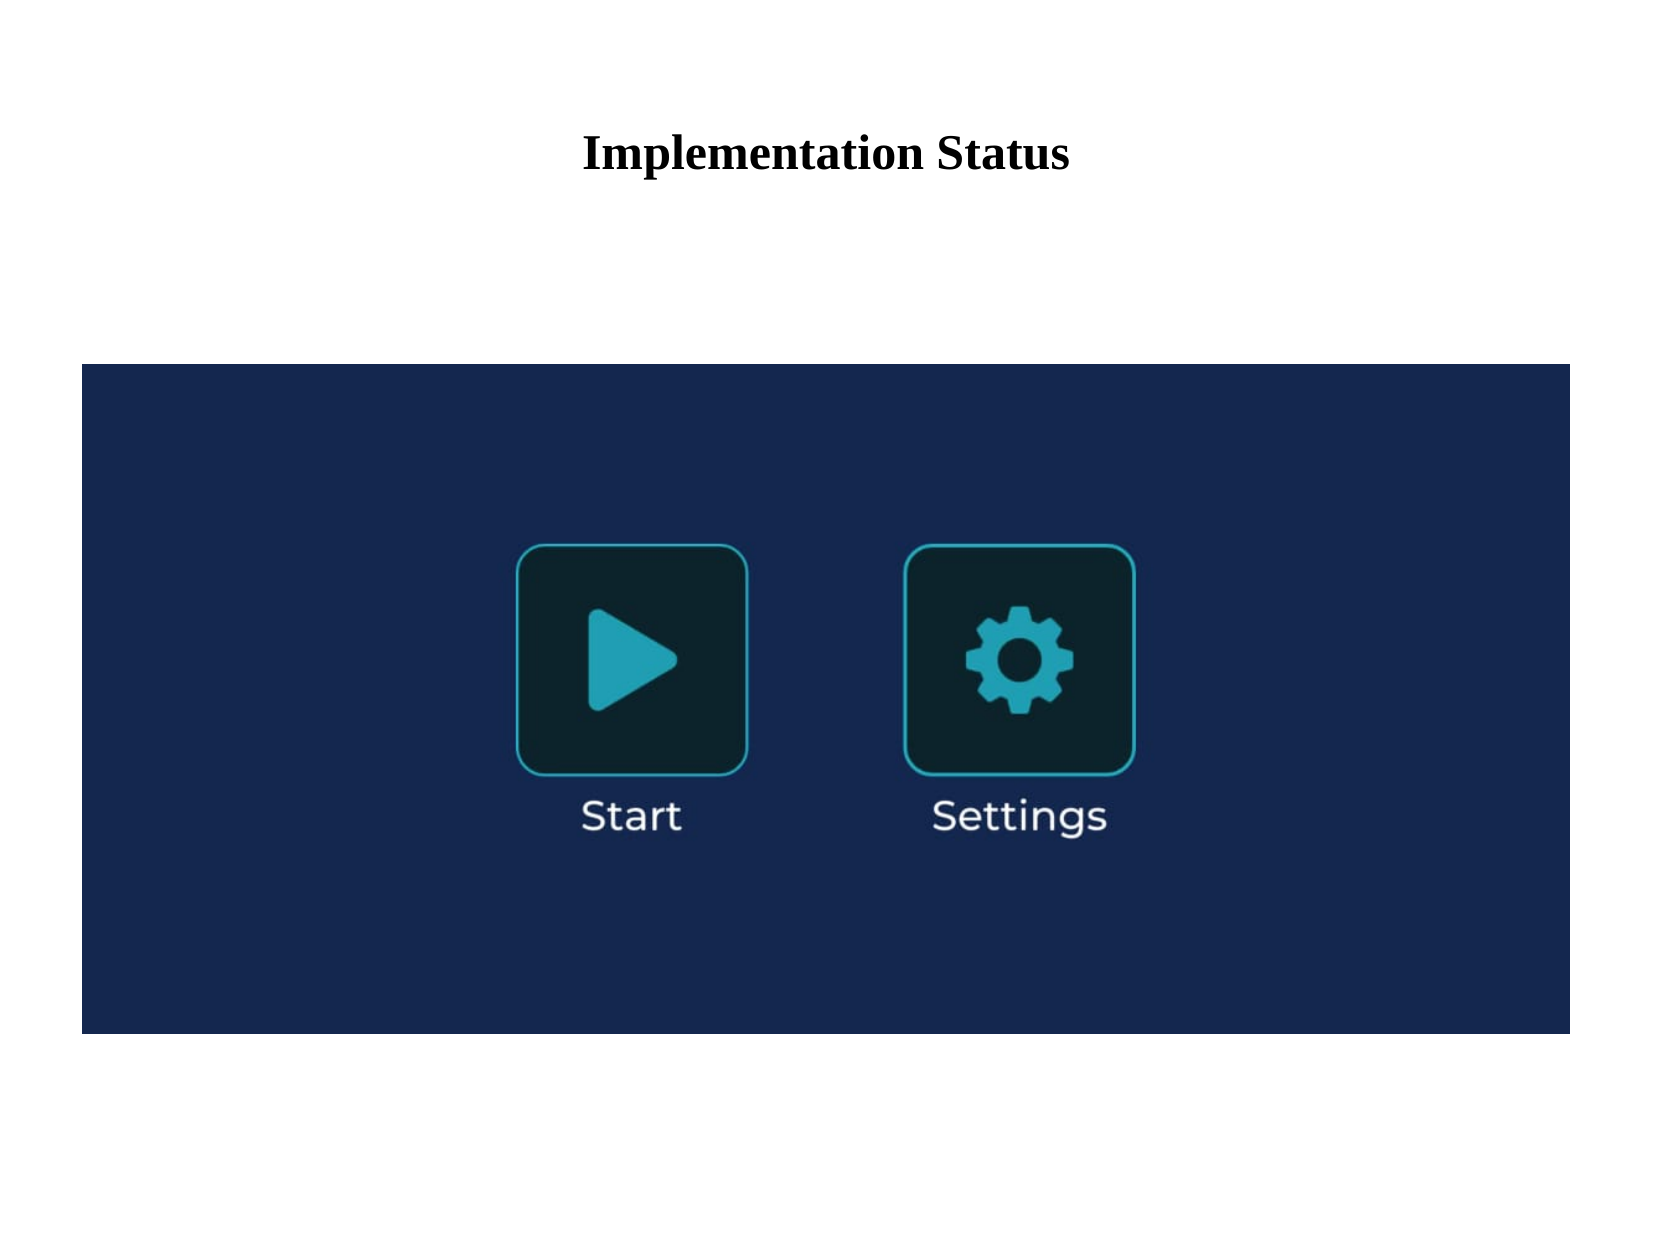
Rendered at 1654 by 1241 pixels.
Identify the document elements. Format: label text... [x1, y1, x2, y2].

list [82, 364, 1570, 1034]
title Implementation Status [82, 49, 1570, 256]
